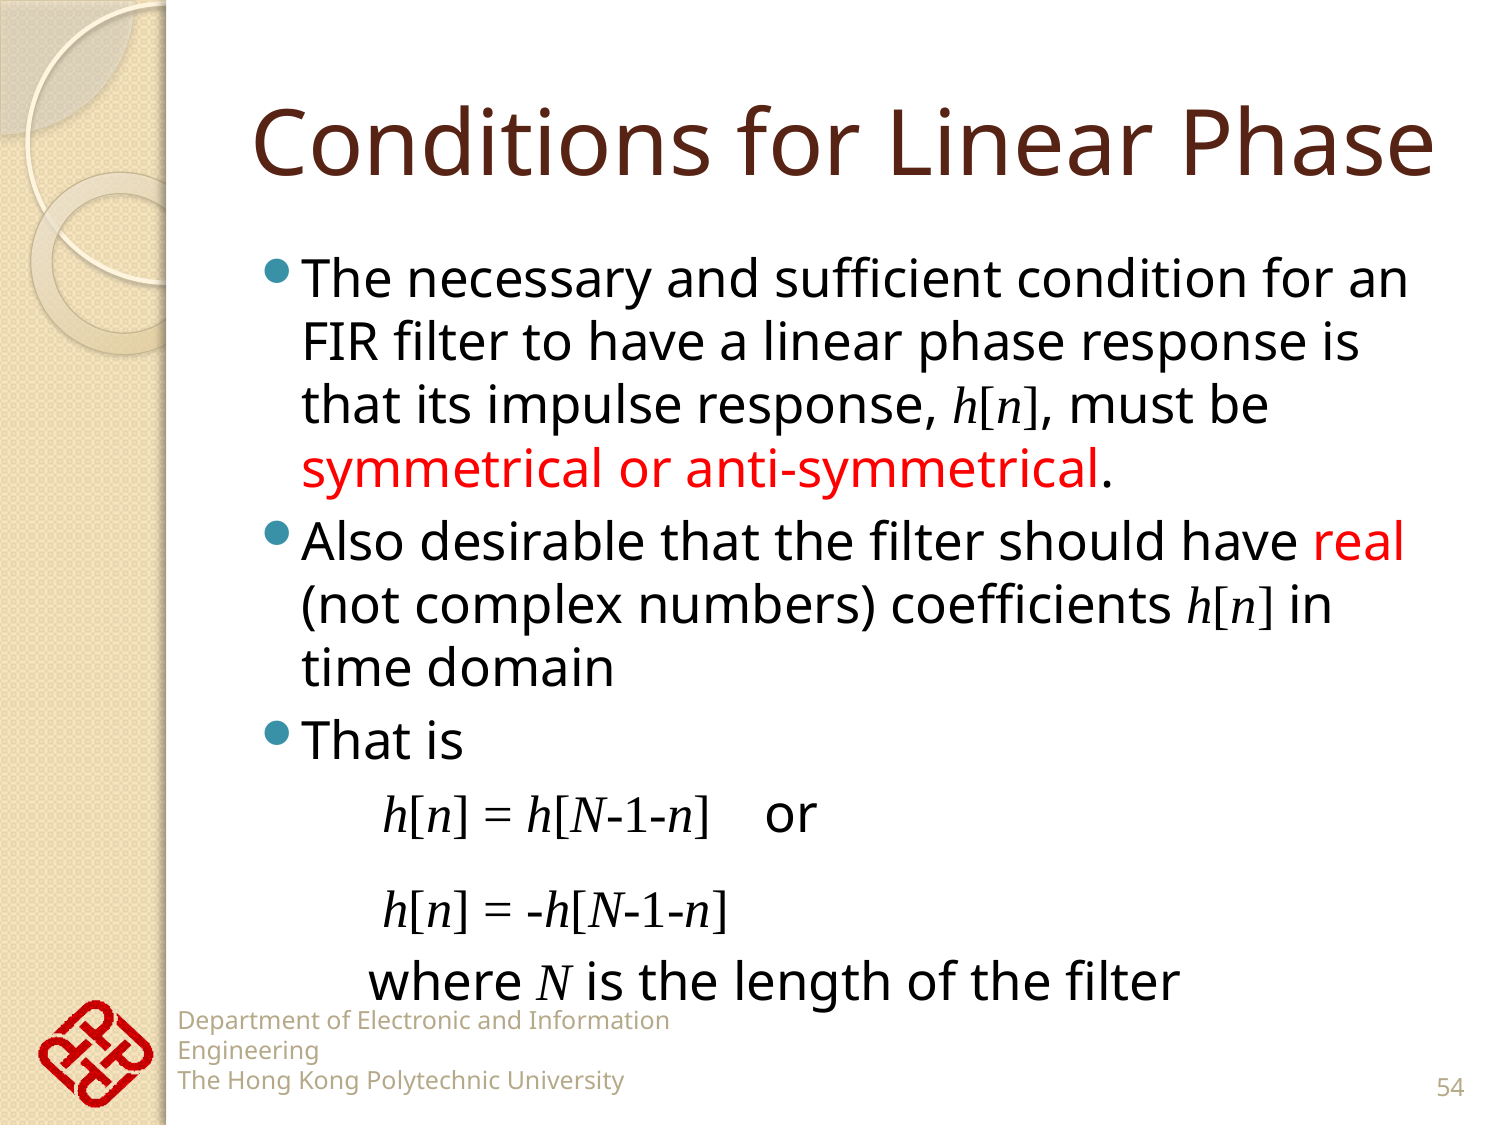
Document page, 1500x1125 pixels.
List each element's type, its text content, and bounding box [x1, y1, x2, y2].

slide_number 54 [1413, 1034, 1488, 1113]
title Conditions for Linear Phase [235, 45, 1466, 233]
list The necessary and sufficient condition for an FIR filter to have a linear phase response is that its impulse response, h[n], must be symmetrical or anti-symmetrical. Also desirable that the filter should have real (not complex numbers) coefficients h[n] in time domain That is h[n] = h[N-1-n] or h[n] = -h[N-1-n] where N is the length of the filter [235, 237, 1466, 1025]
picture [37, 999, 155, 1109]
